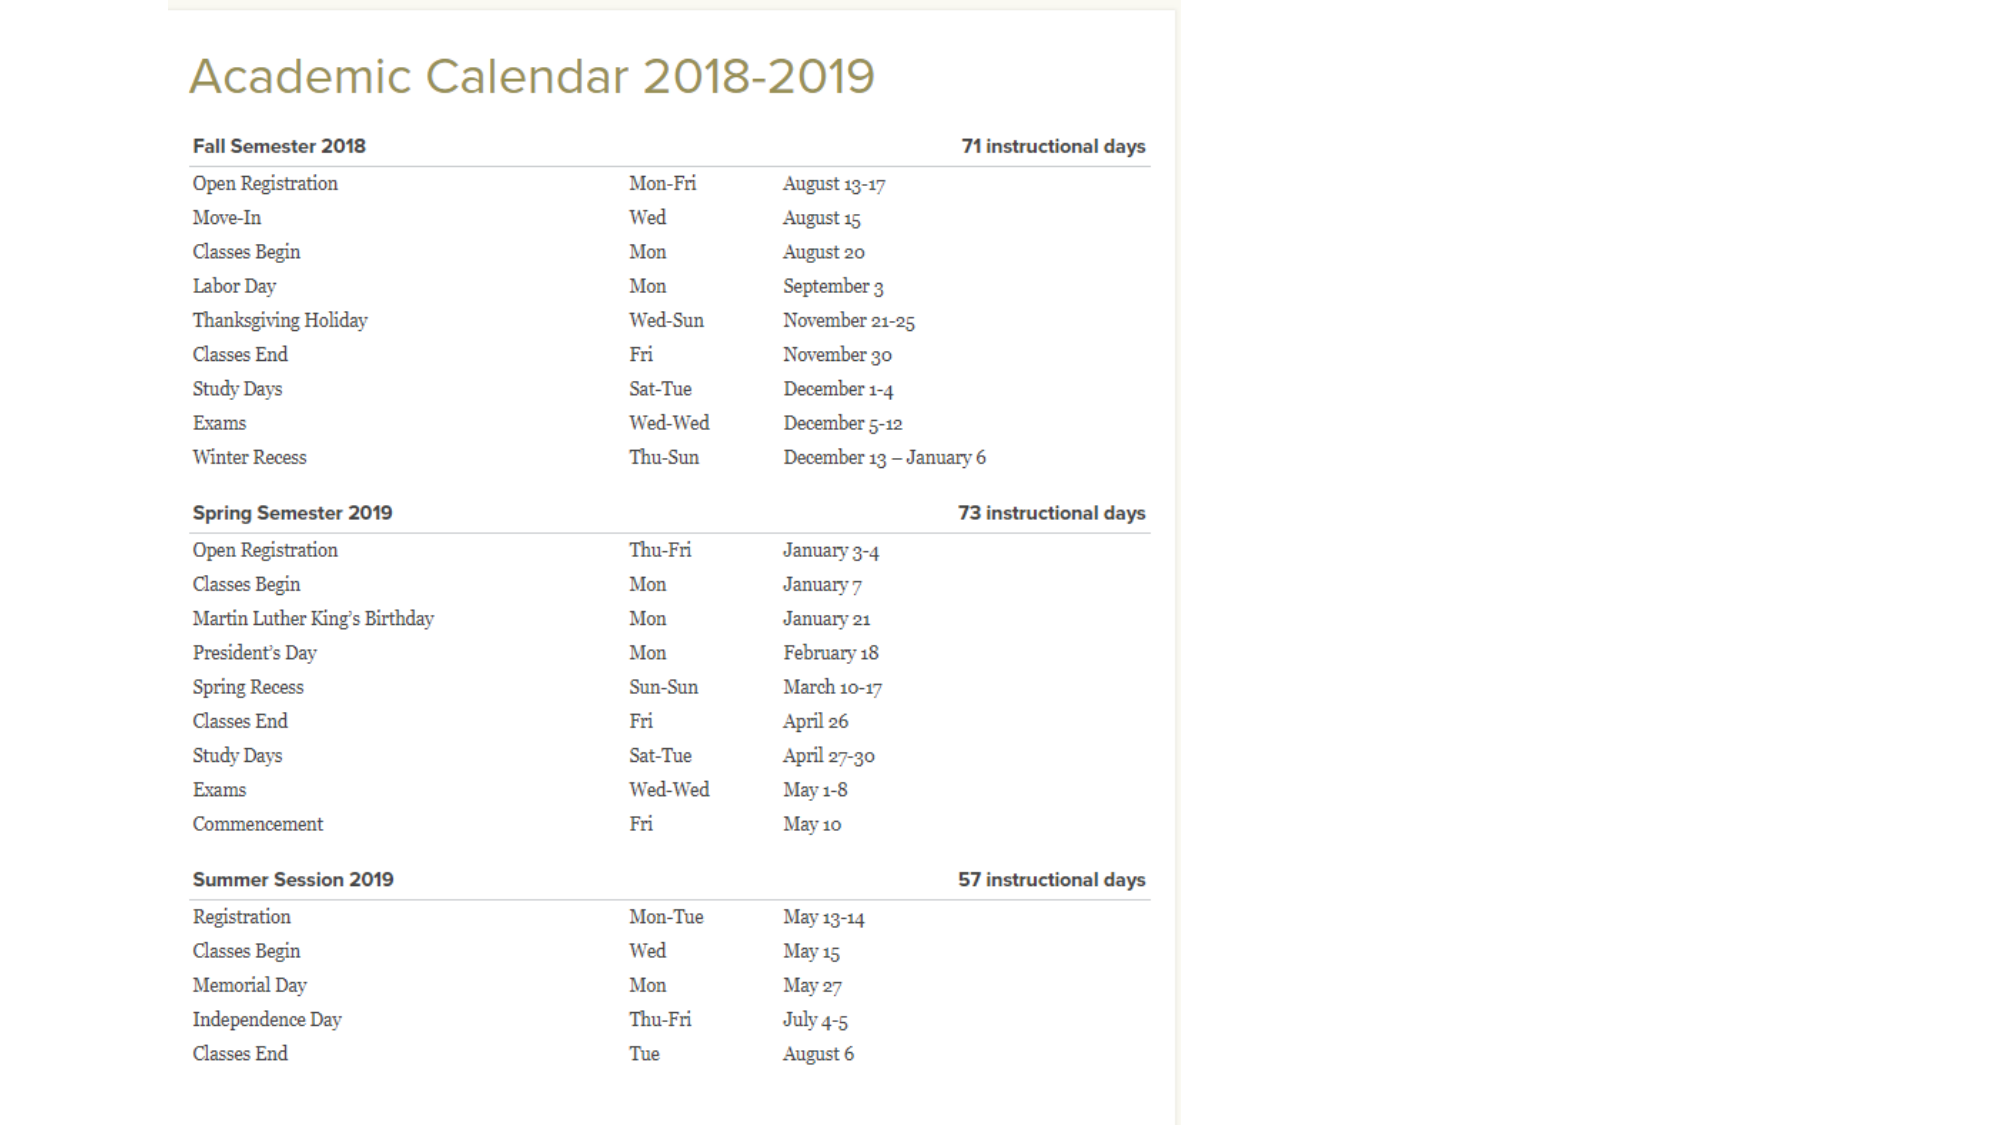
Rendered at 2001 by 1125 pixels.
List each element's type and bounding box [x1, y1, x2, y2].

picture [168, 0, 1181, 1125]
